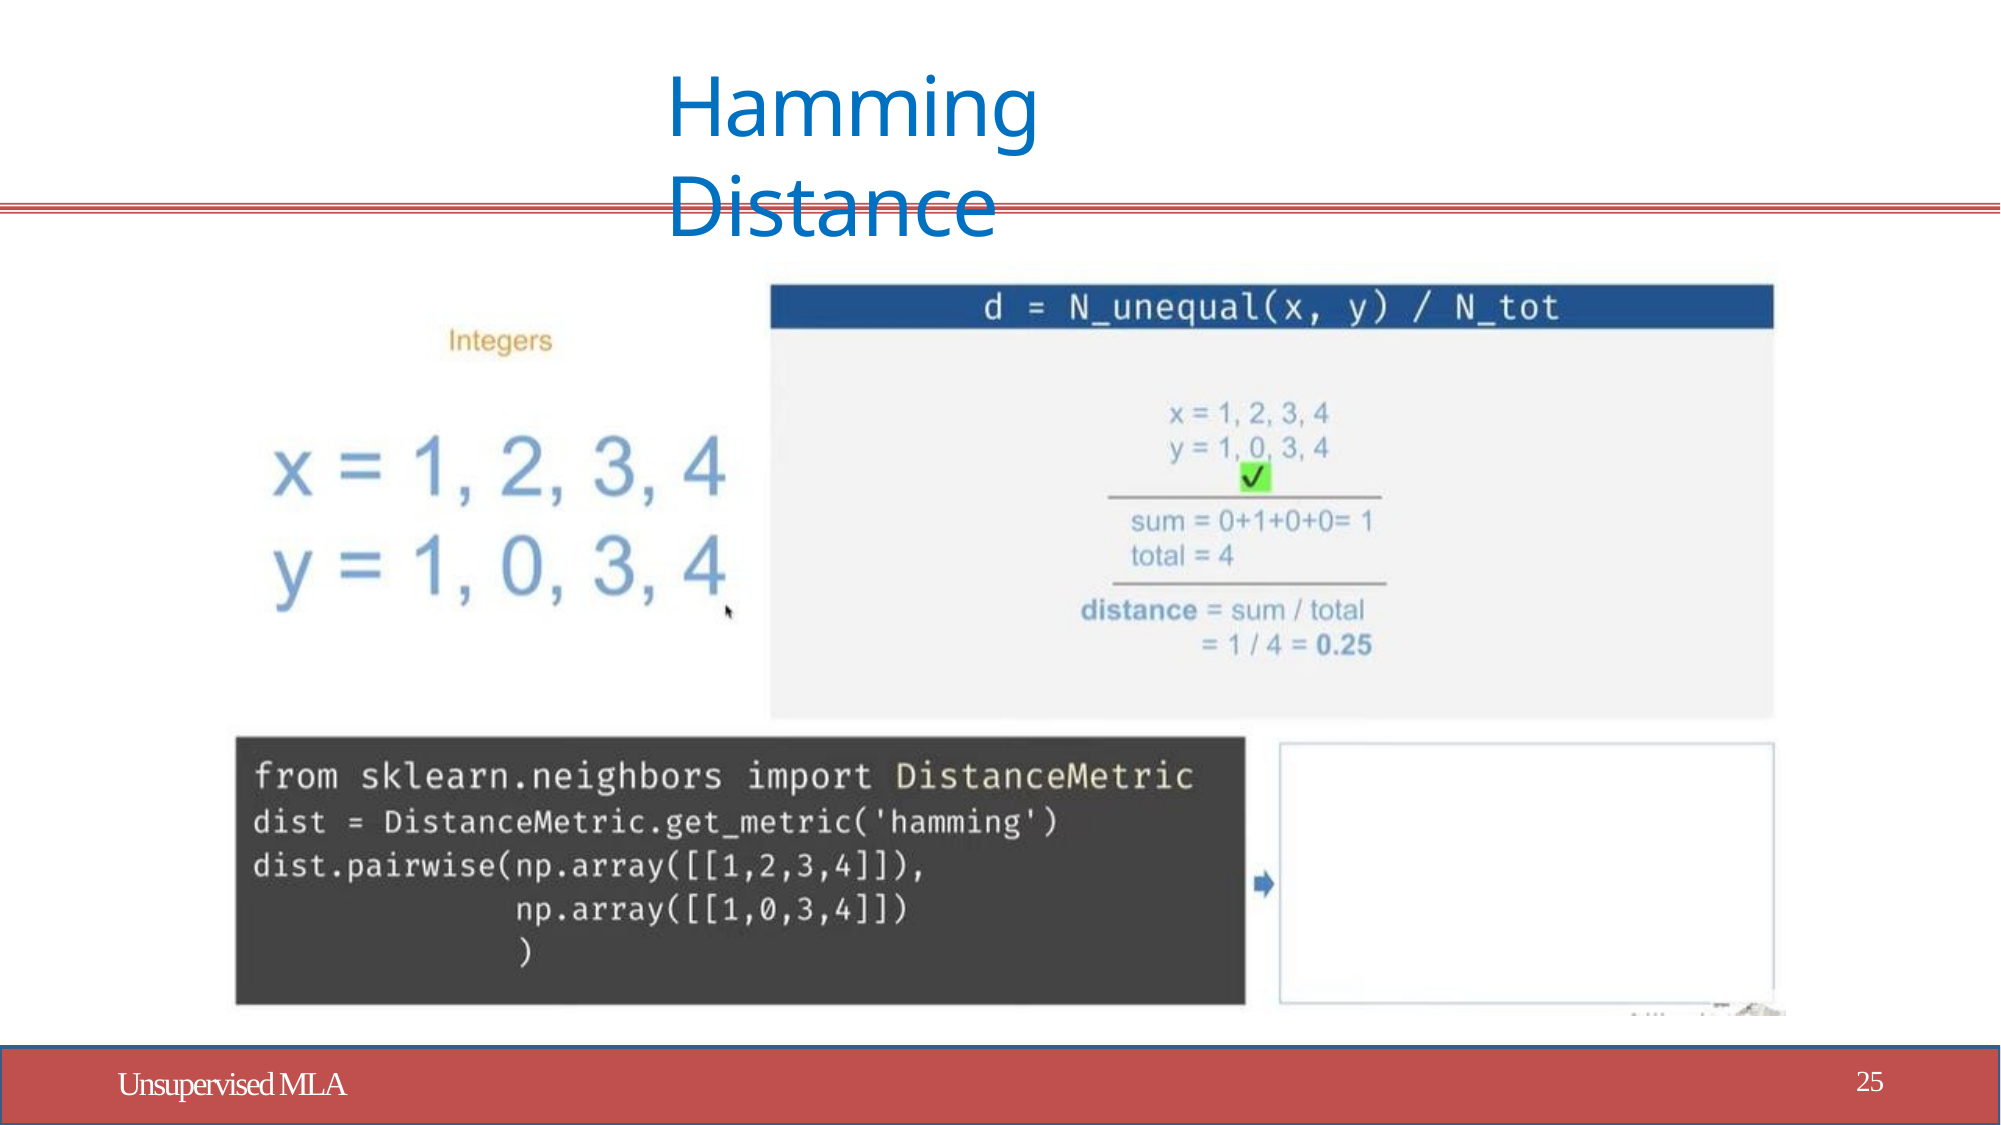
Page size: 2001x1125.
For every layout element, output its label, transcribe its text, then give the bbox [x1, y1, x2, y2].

picture [226, 262, 1786, 1016]
footer Unsupervised MLA [115, 1065, 400, 1125]
title Hamming Distance [663, 50, 1337, 253]
slide_number 25 [1849, 1065, 1890, 1125]
